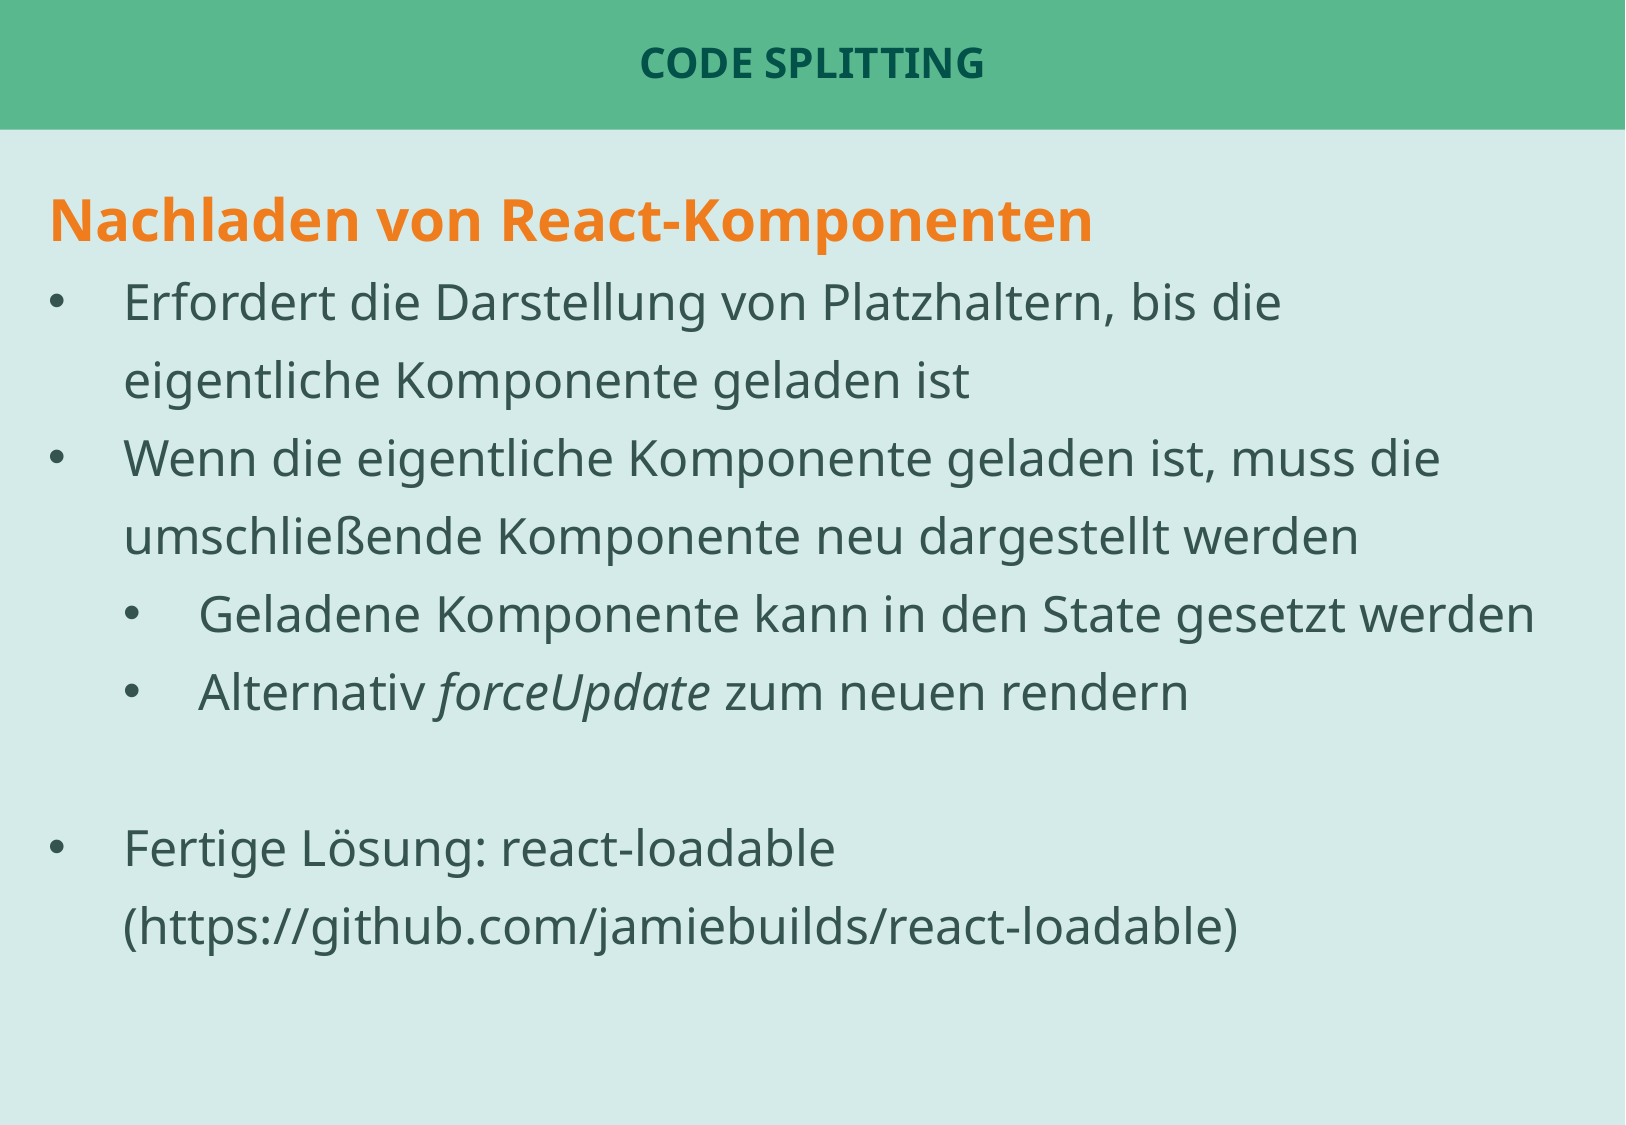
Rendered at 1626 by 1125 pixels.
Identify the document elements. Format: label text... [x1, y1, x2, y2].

title Code Splitting [0, 0, 1625, 130]
text_box Nachladen von React-Komponenten Erfordert die Darstellung von Platzhaltern, bis die eigentliche Komponente geladen ist Wenn die eigentliche Komponente geladen ist, muss die umschließende Komponente neu dargestellt werden Geladene Komponente kann in den State gesetzt werden Alternativ forceUpdate zum neuen rendern Fertige Lösung: react-loadable (https://github.com/jamiebuilds/react-loadable) [33, 175, 1553, 962]
